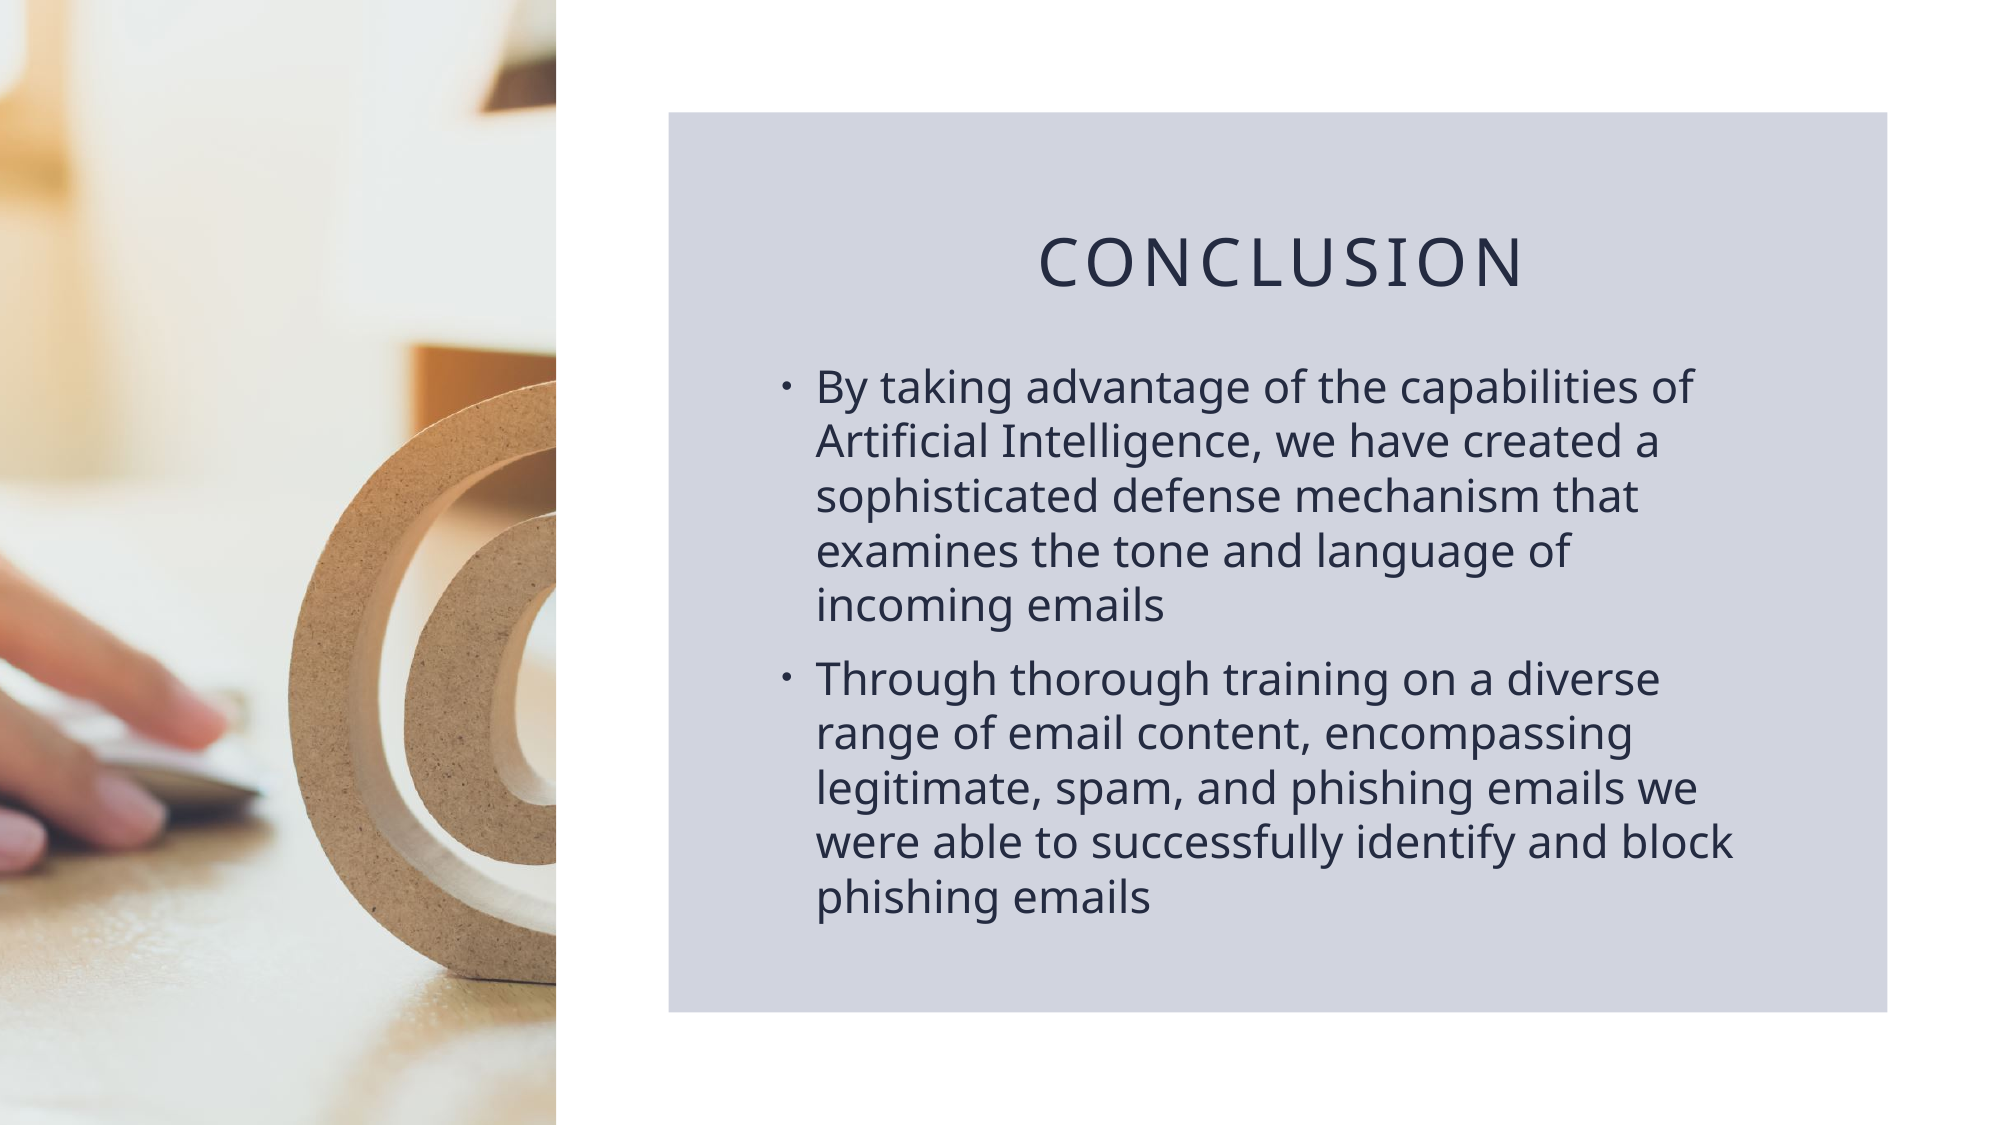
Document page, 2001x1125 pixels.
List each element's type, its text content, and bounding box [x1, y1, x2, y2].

list By taking advantage of the capabilities of Artificial Intelligence, we have created a sophisticated defense mechanism that examines the tone and language of incoming emails Through thorough training on a diverse range of email content, encompassing legitimate, spam, and phishing emails we were able to successfully identify and block phishing emails [766, 350, 1792, 931]
picture [0, 0, 557, 1125]
text_box [557, 0, 2000, 1125]
title CONCLUSION [781, 154, 1782, 309]
text_box [668, 111, 1888, 1013]
